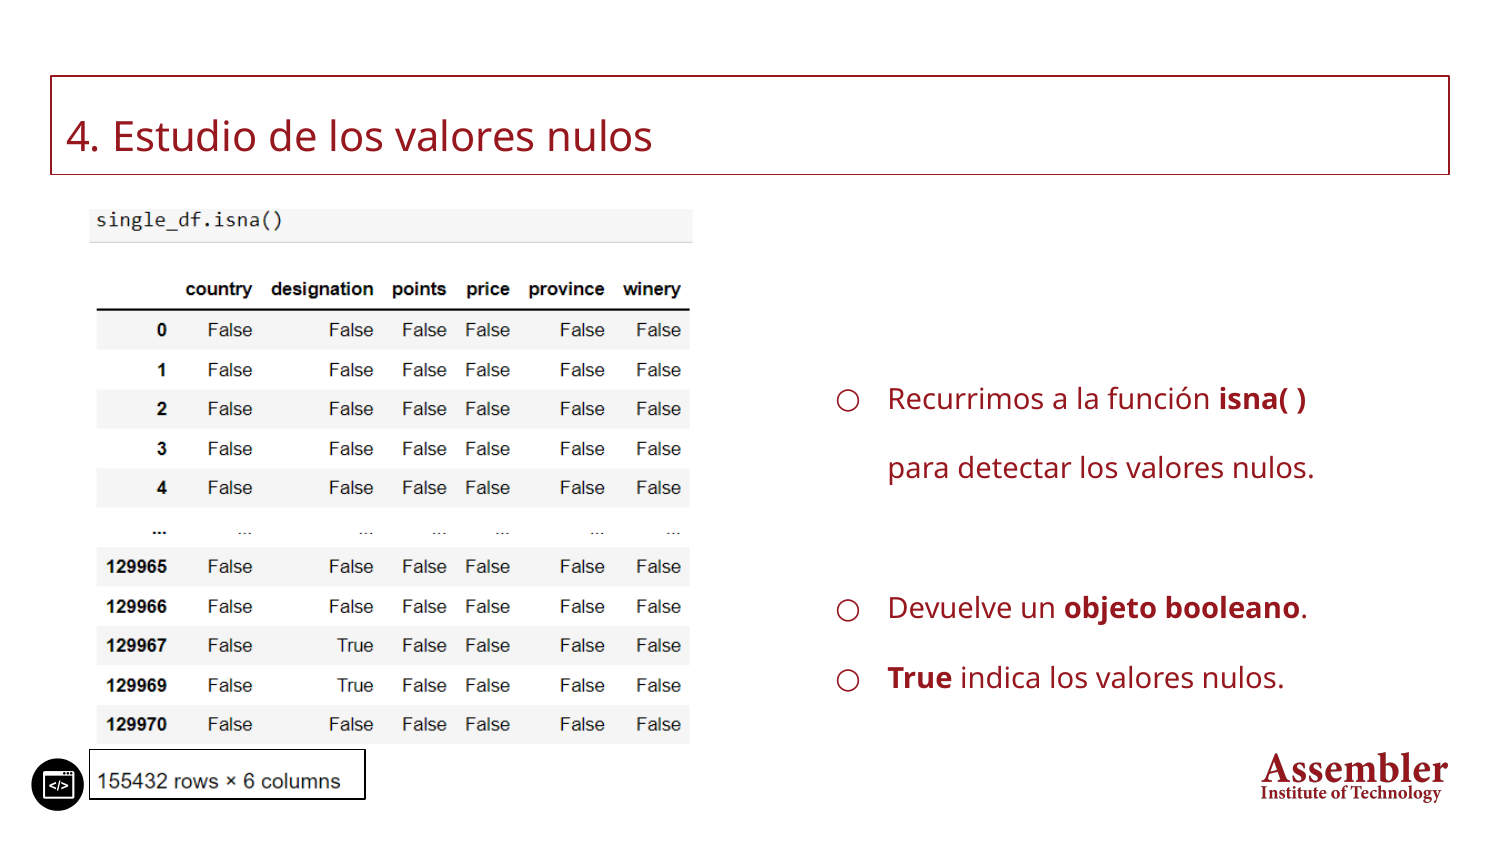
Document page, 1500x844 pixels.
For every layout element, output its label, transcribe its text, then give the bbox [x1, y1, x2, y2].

picture [24, 209, 693, 817]
text_box Recurrimos a la función isna( ) para detectar los valores nulos. Devuelve un objeto booleano. True indica los valores nulos. [797, 330, 1349, 710]
picture [1261, 752, 1448, 803]
title 4. Estudio de los valores nulos [51, 76, 1449, 175]
